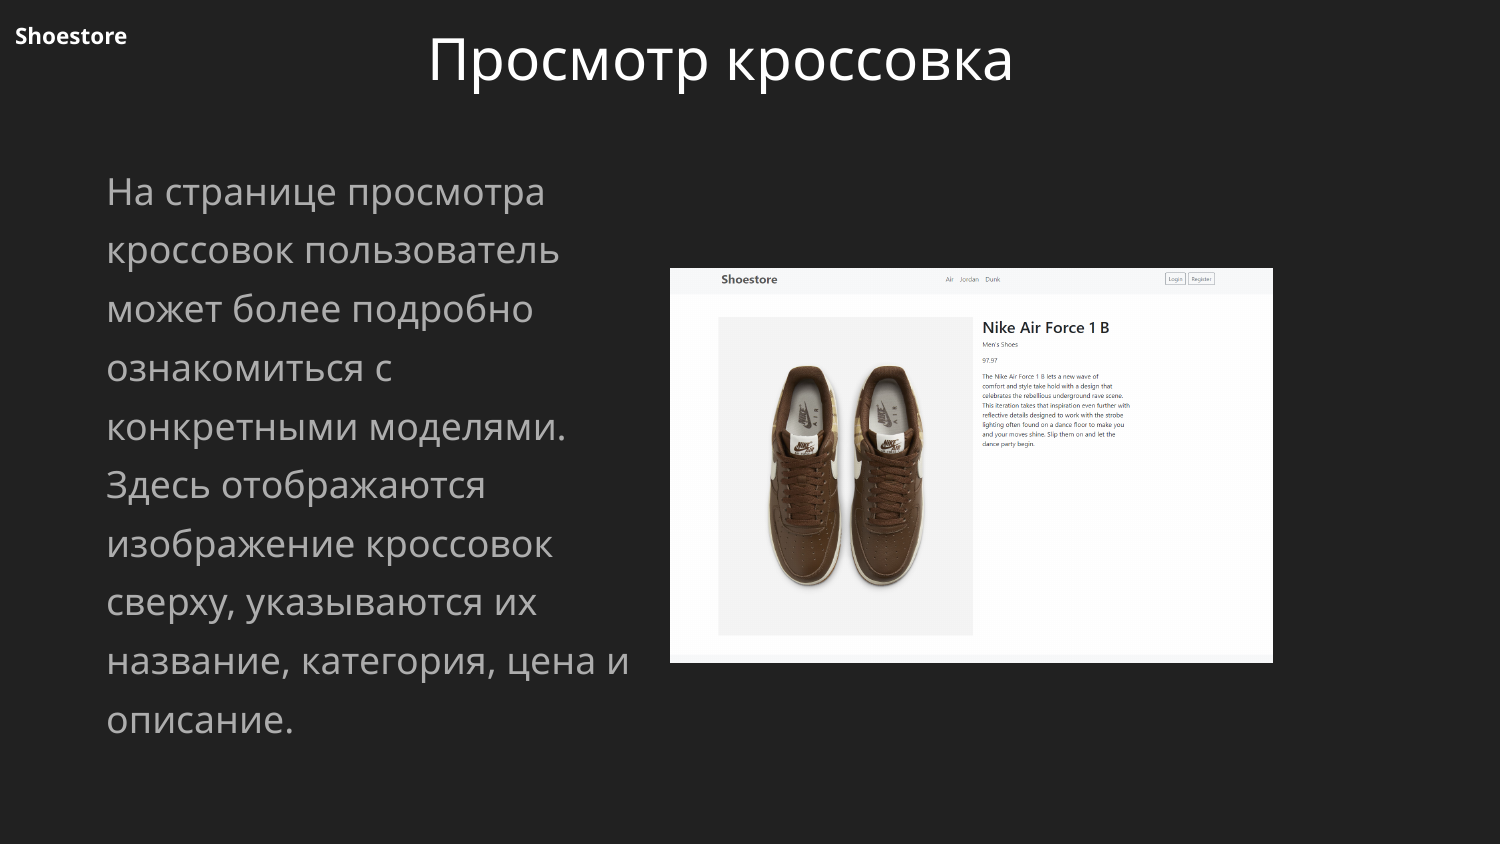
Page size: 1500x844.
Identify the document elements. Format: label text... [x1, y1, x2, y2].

list На странице просмотра кроссовок пользователь может более подробно ознакомиться с конкретными моделями. Здесь отображаются изображение кроссовок сверху, указываются их название, категория, цена и описание. [91, 142, 653, 789]
picture [669, 268, 1274, 664]
title Просмотр кроссовка [412, 0, 1088, 113]
title Shoestore [0, 5, 245, 67]
